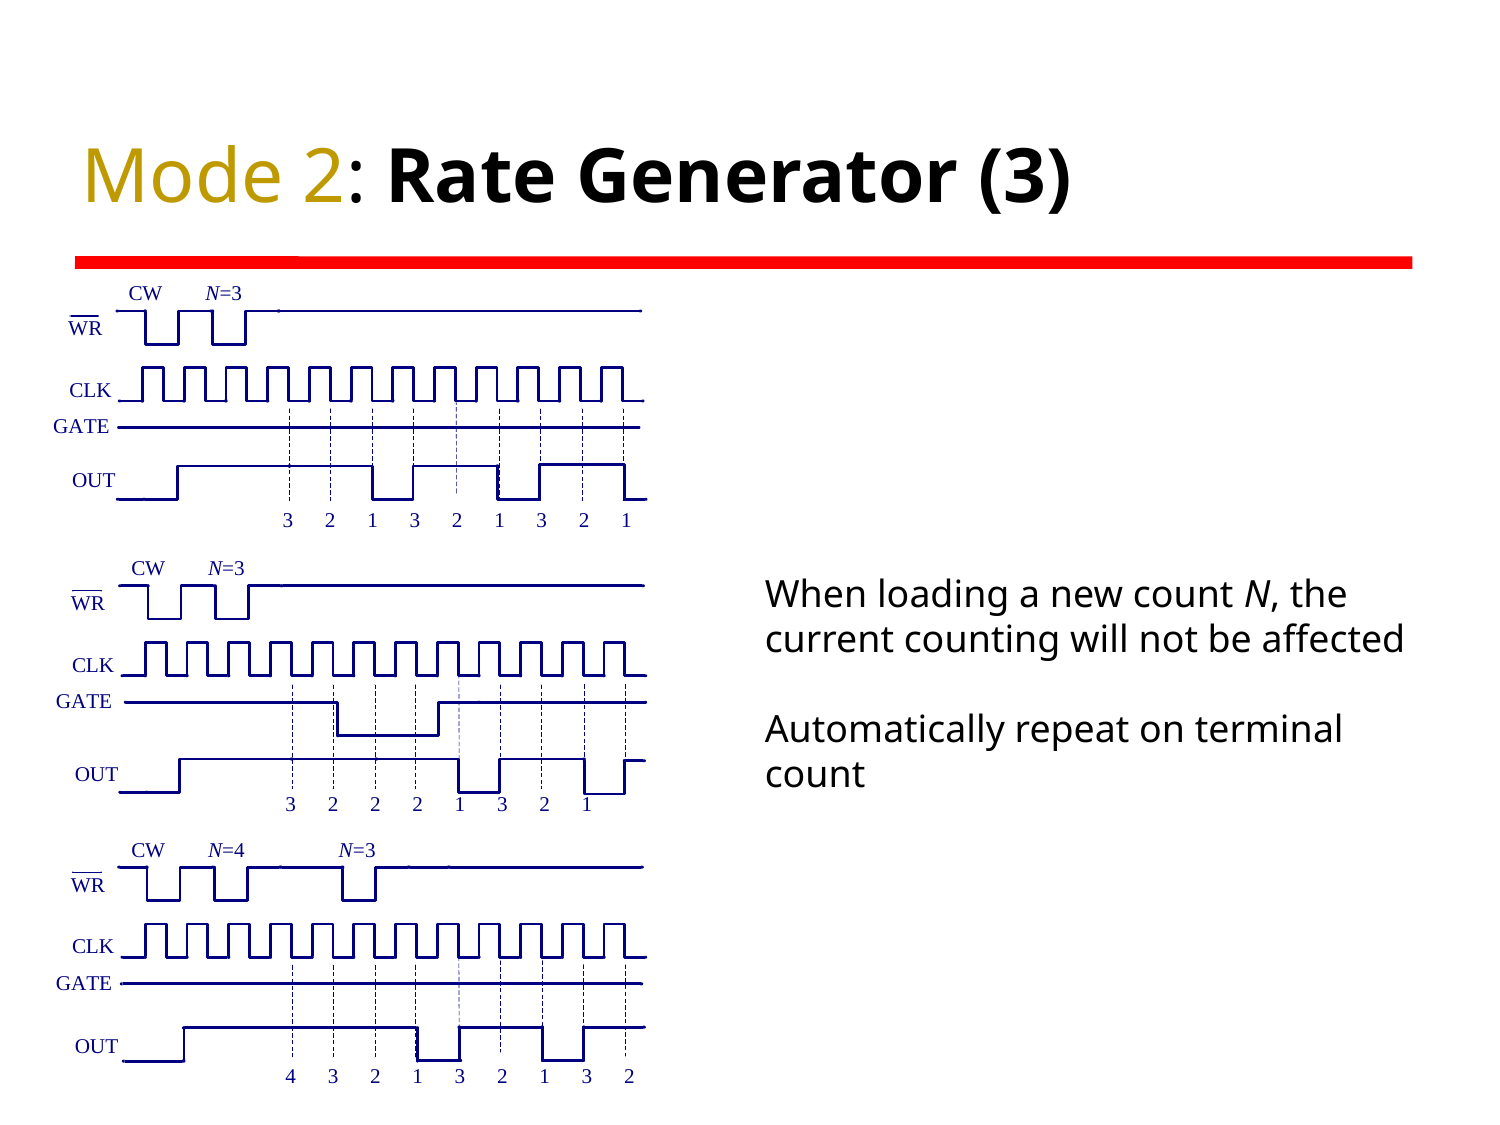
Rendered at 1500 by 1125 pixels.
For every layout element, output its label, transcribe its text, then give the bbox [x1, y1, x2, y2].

text_box When loading a new count N, the current counting will not be affected Automatically repeat on terminal count [750, 562, 1424, 803]
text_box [41, 278, 652, 1094]
title Mode 2: Rate Generator (3) [66, 37, 1413, 226]
